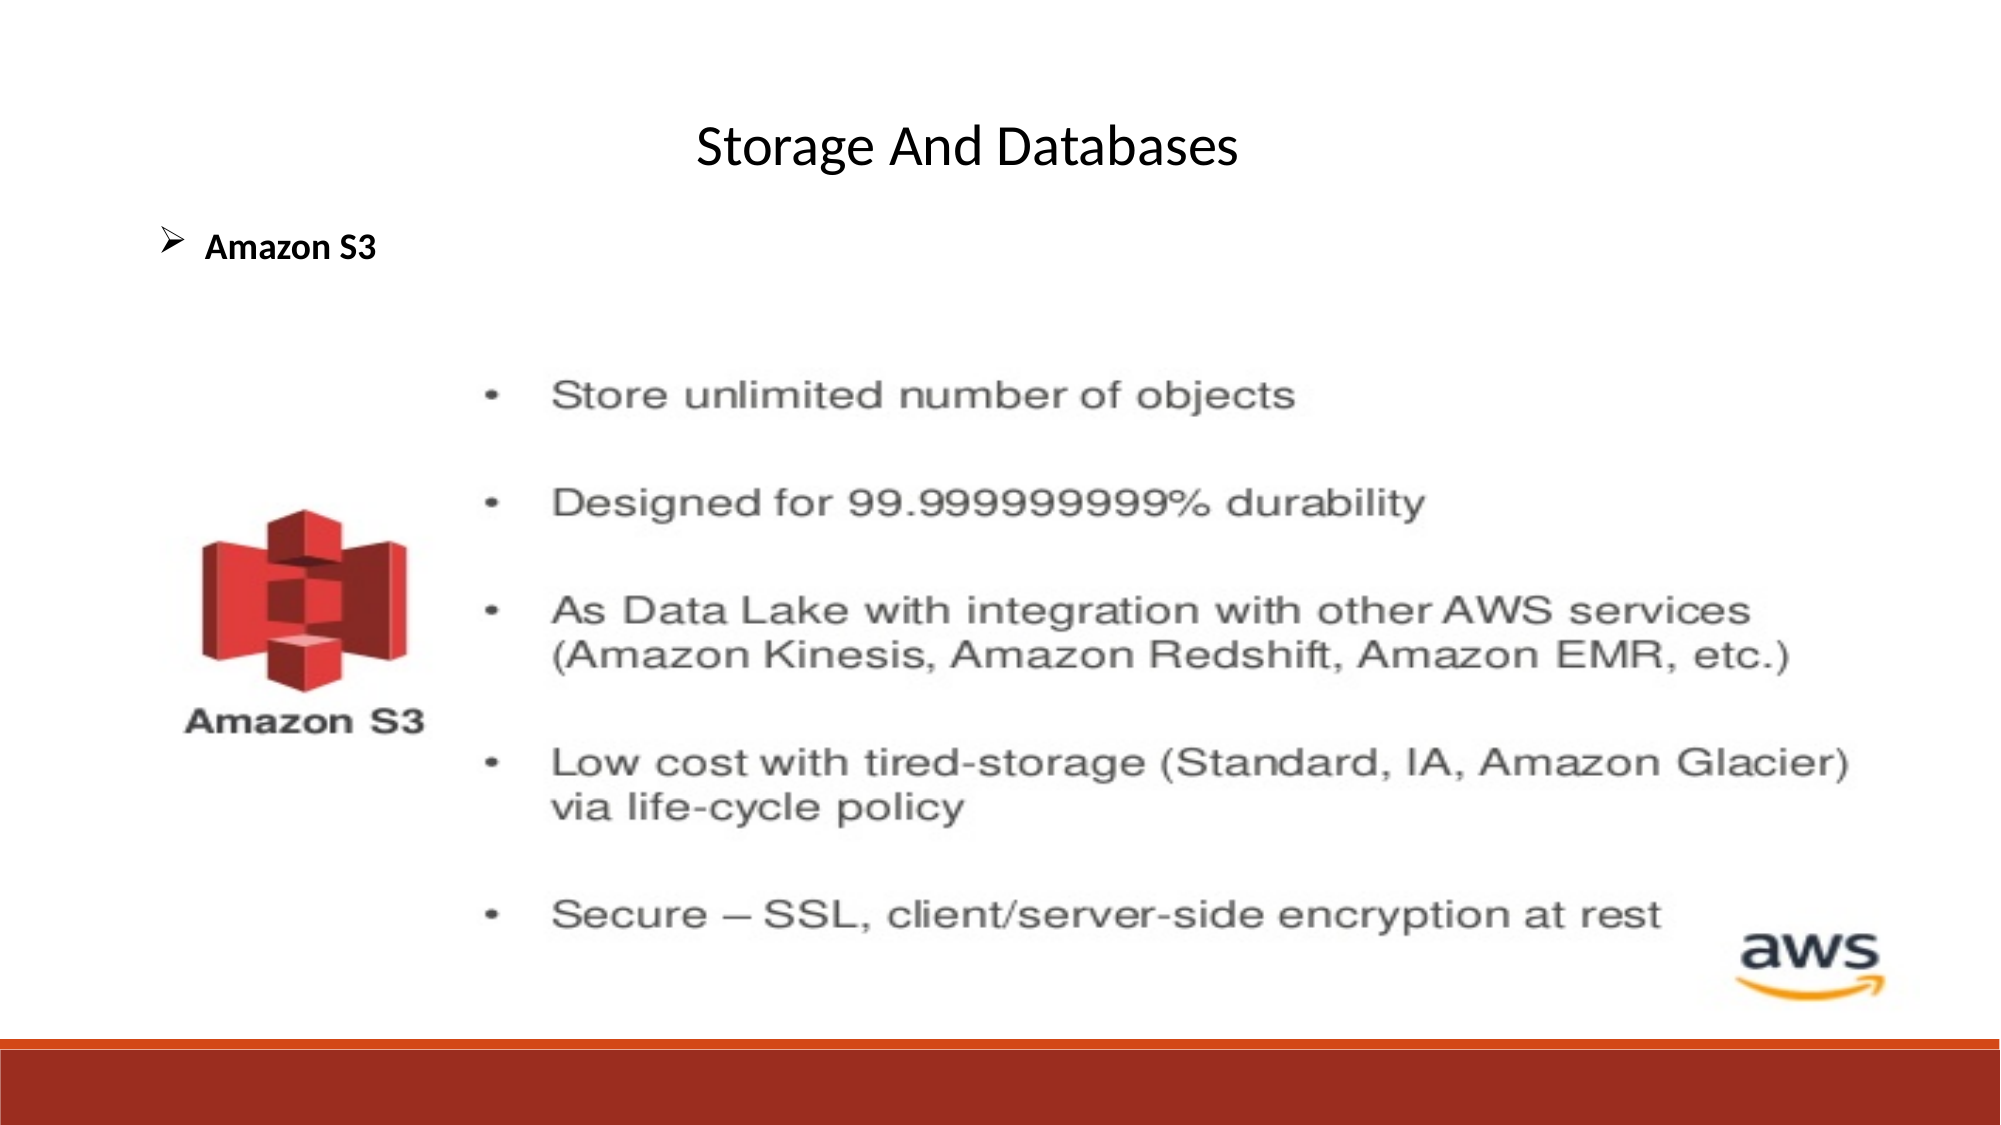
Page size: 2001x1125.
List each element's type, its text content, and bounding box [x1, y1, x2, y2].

text_box Storage And Databases Amazon S3 [143, 99, 1794, 265]
picture [116, 267, 1921, 1026]
